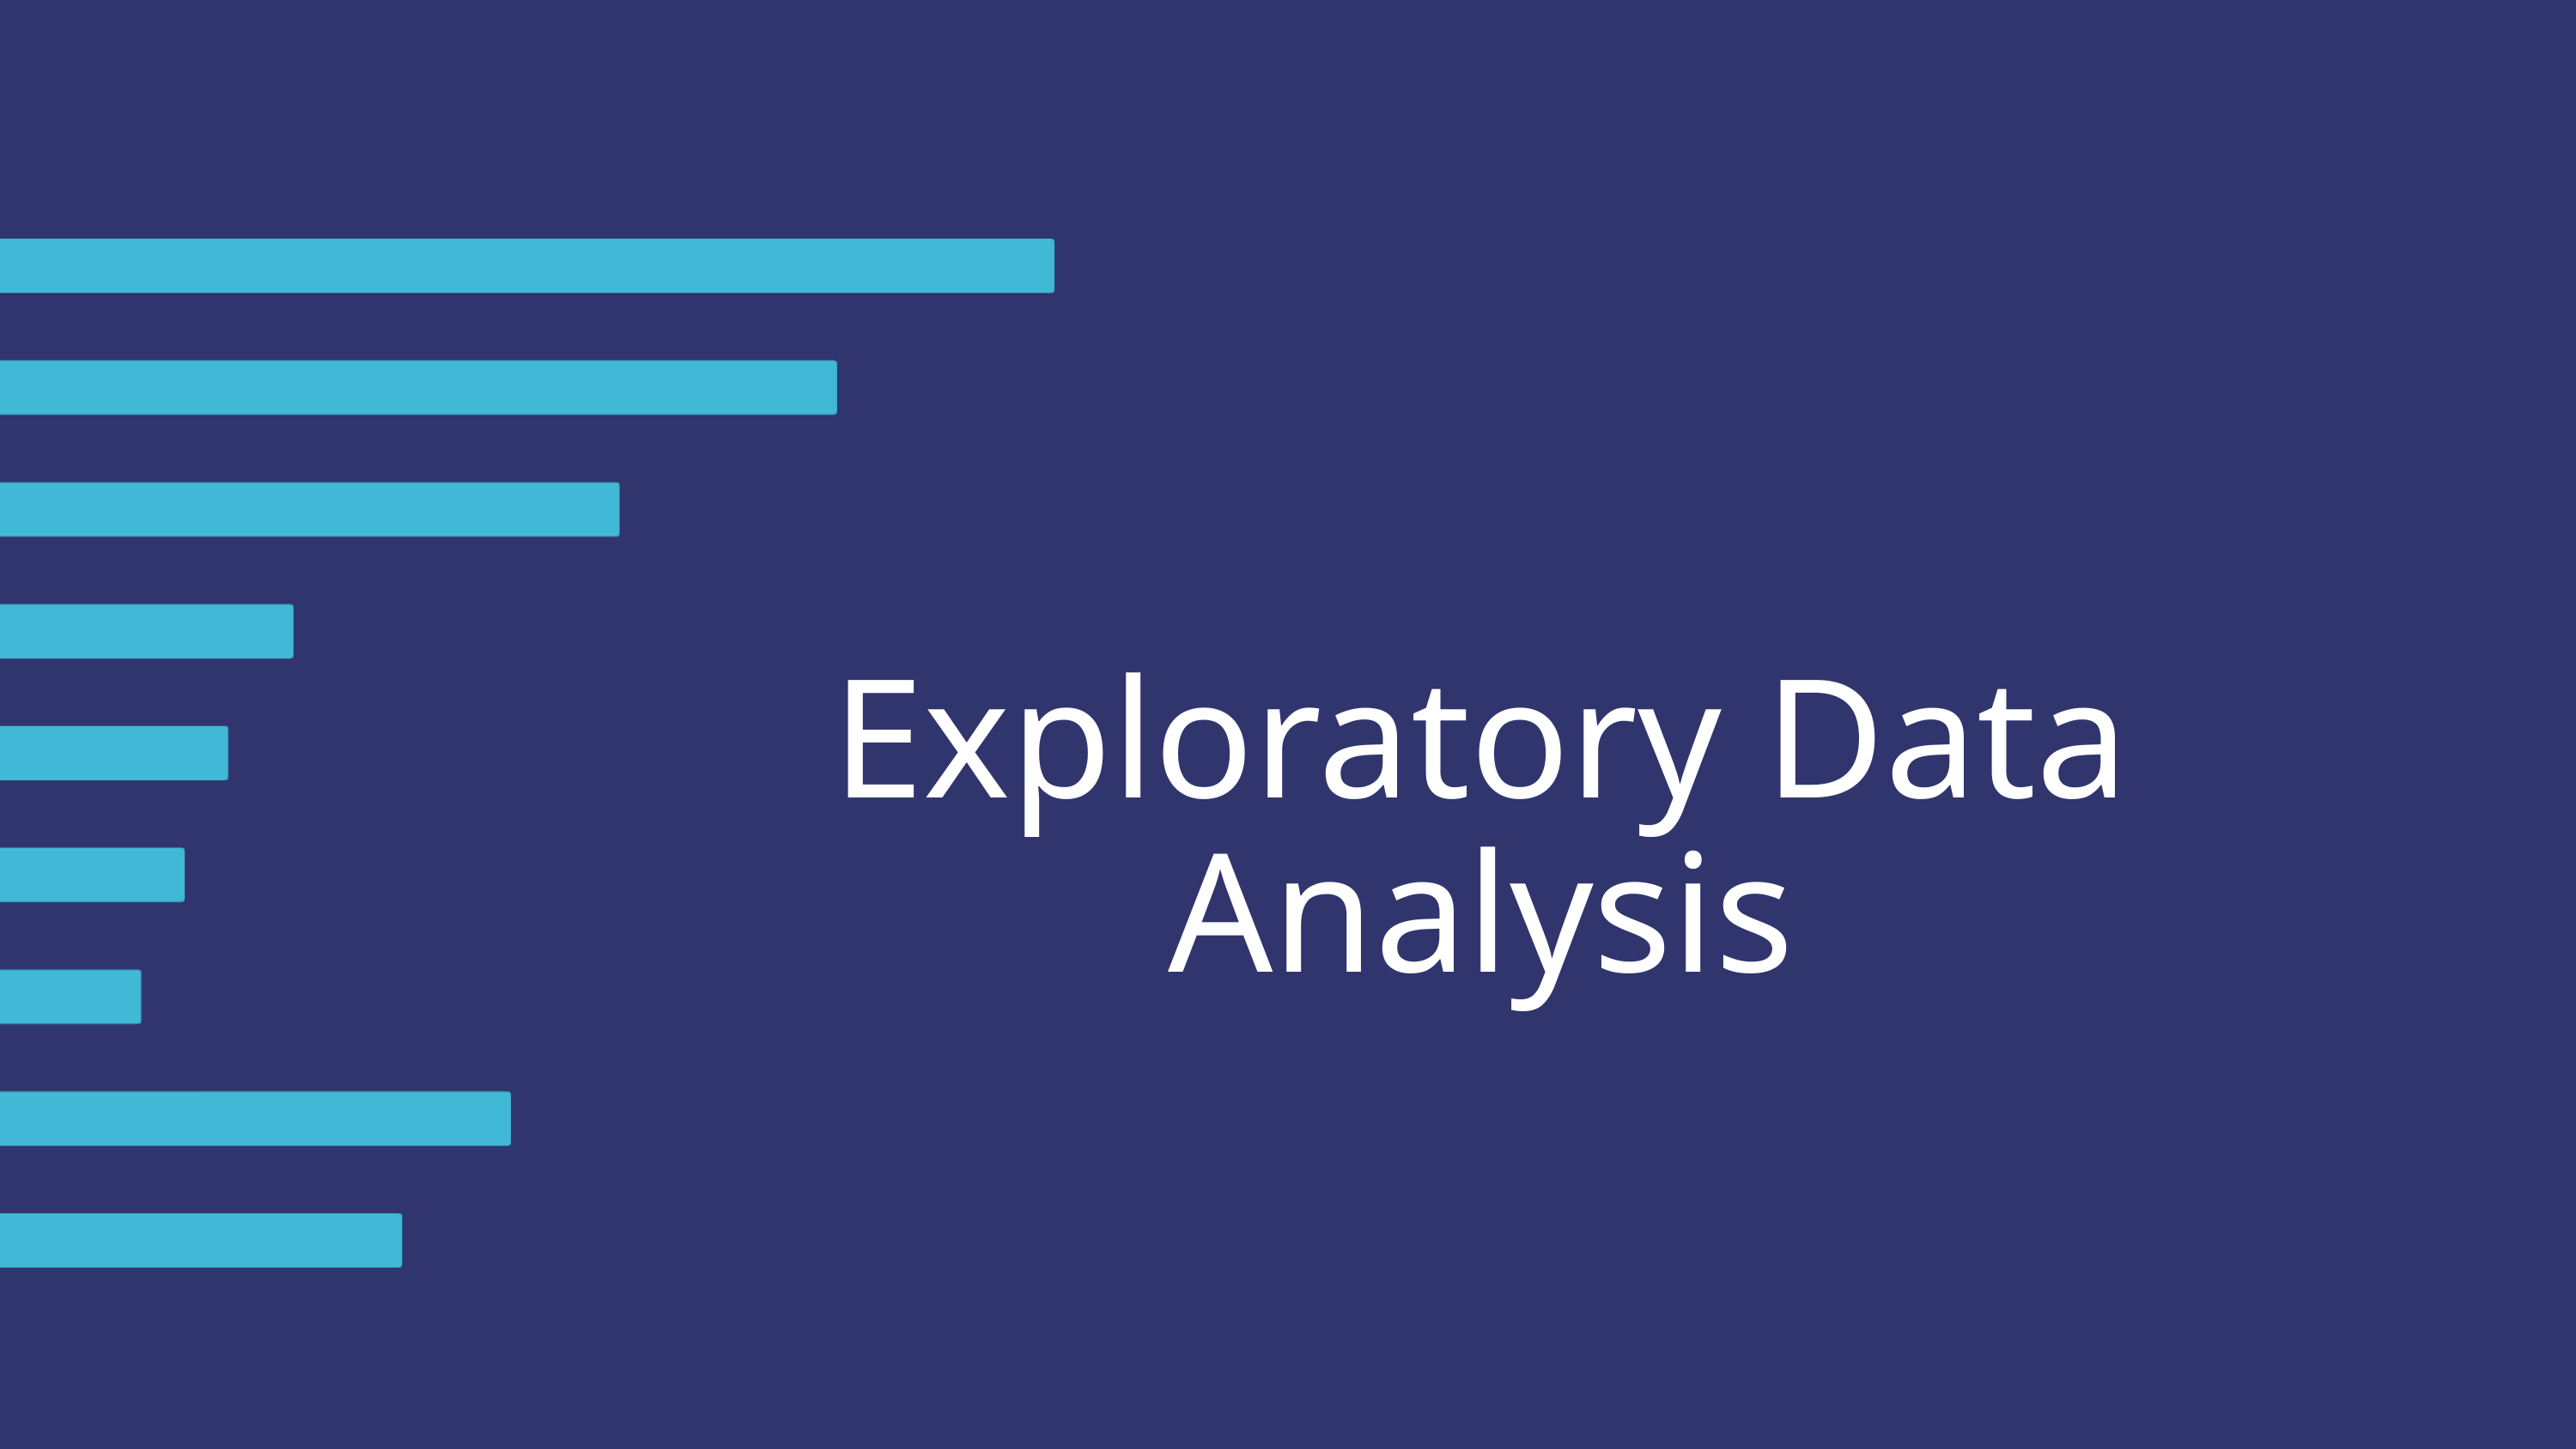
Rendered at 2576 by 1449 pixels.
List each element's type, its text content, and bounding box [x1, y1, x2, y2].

picture [0, 71, 1165, 1377]
text_box Exploratory Data Analysis [1170, 656, 2366, 1005]
